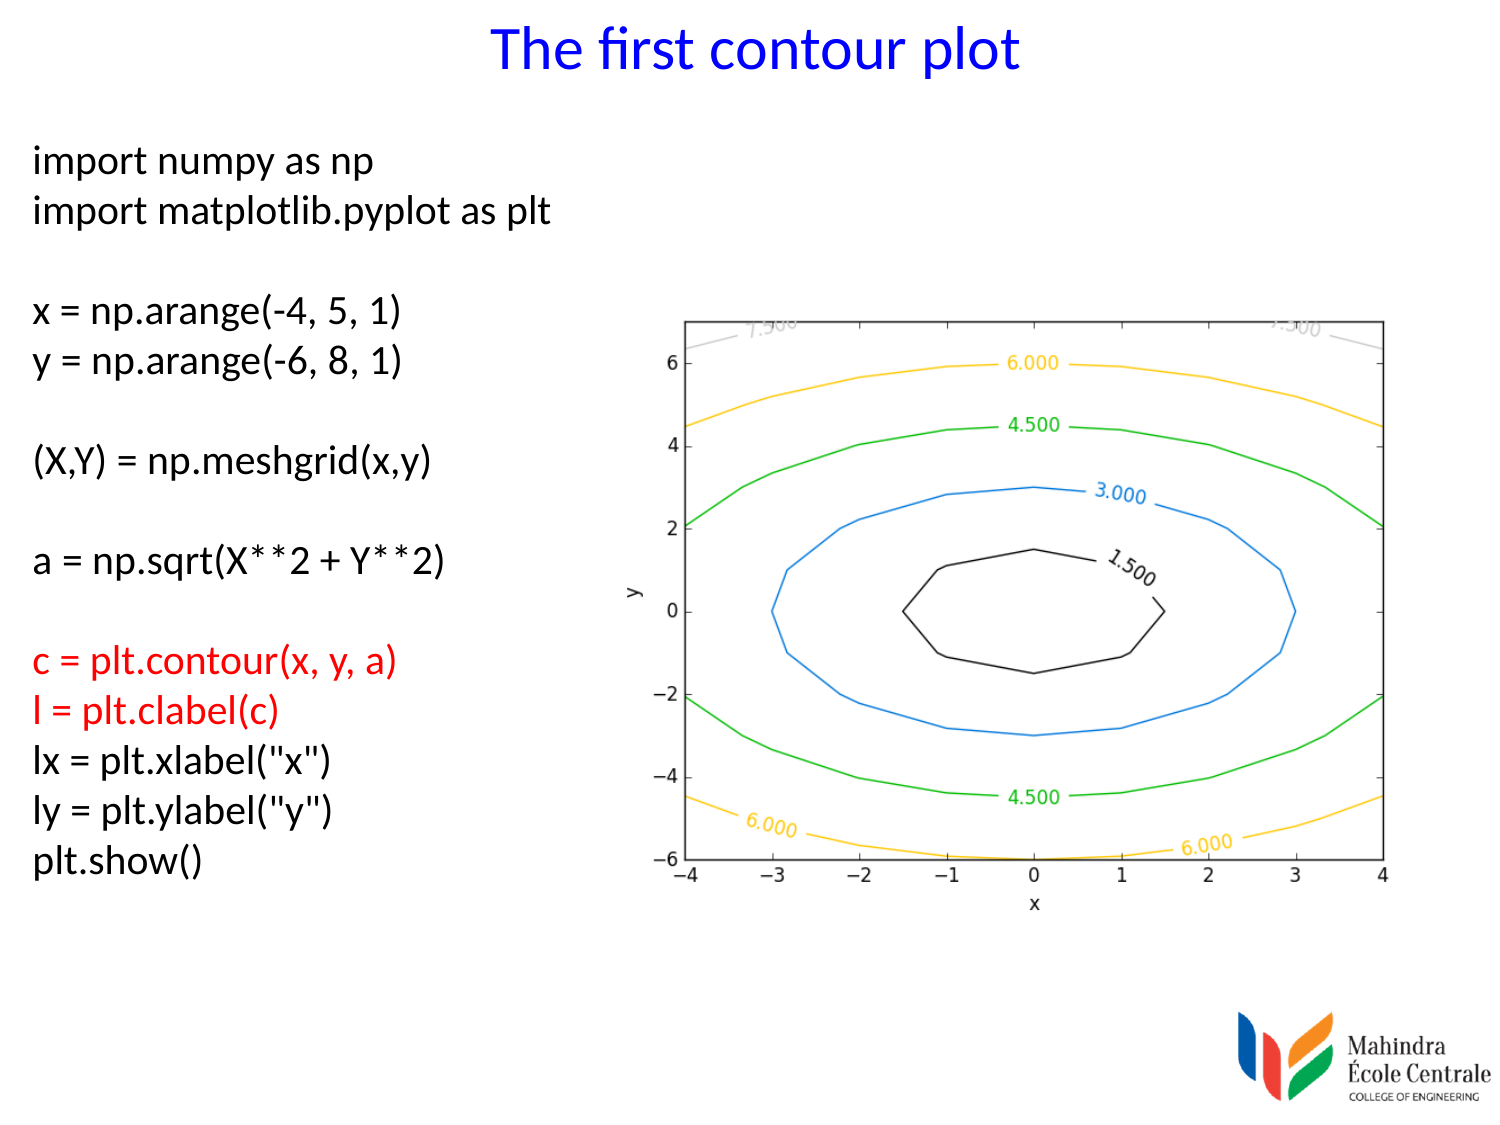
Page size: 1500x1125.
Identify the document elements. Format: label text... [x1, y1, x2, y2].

picture [572, 255, 1473, 928]
title The first contour plot [88, 0, 1424, 90]
picture [1234, 1008, 1495, 1107]
text_box import numpy as np import matplotlib.pyplot as plt x = np.arange(-4, 5, 1) y = np.arange(-6, 8, 1) (X,Y) = np.meshgrid(x,y) a = np.sqrt(X**2 + Y**2) c = plt.contour(x, y, a) l = plt.clabel(c) lx = plt.xlabel("x") ly = plt.ylabel("y") plt.show() [17, 125, 703, 1106]
